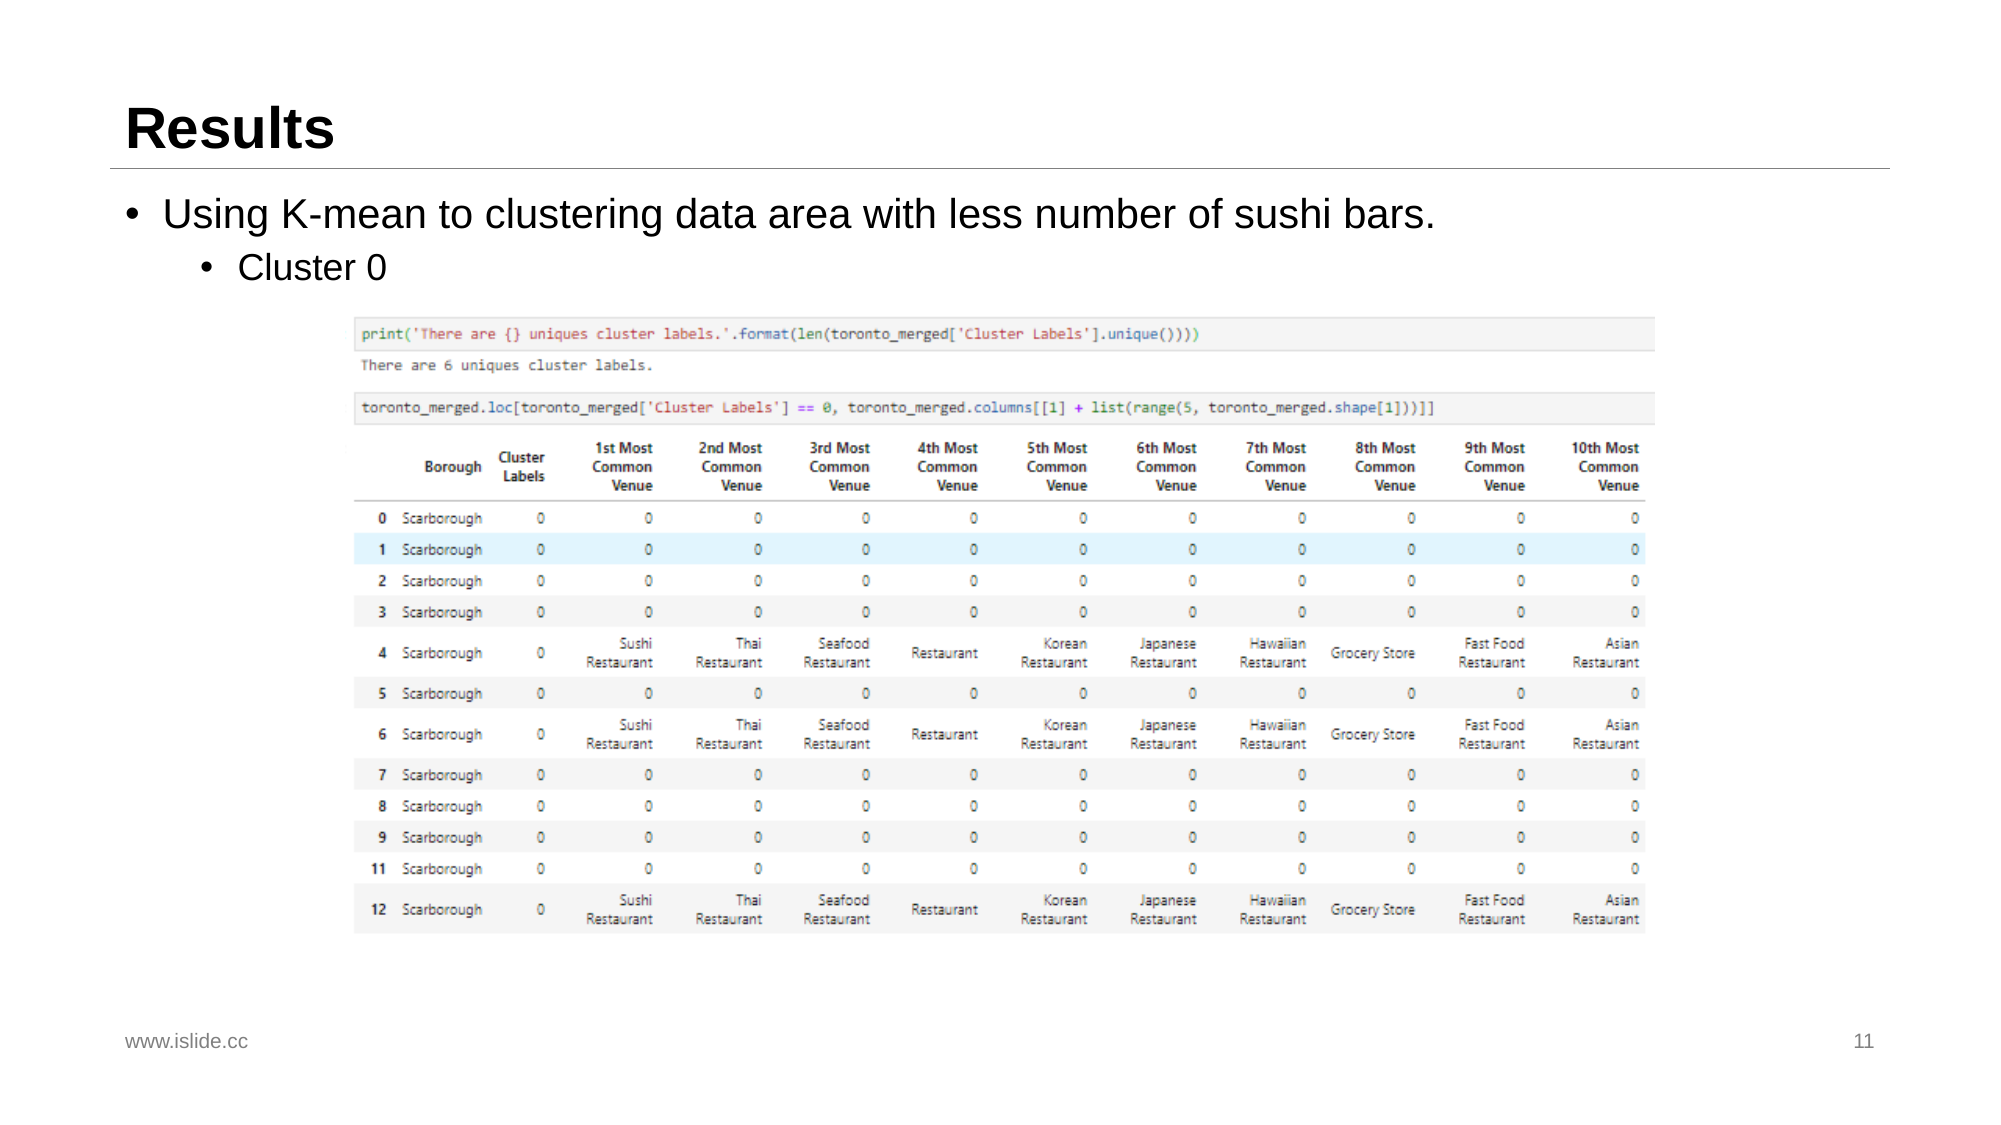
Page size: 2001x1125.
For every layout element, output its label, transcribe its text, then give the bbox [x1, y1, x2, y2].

title Results [109, 0, 1890, 169]
list Using K-mean to clustering data area with less number of sushi bars. Cluster 0 [109, 185, 1890, 1007]
picture [345, 311, 1655, 940]
footer www.islide. cc [109, 1023, 790, 1058]
slide_number 11 [1412, 1023, 1890, 1058]
